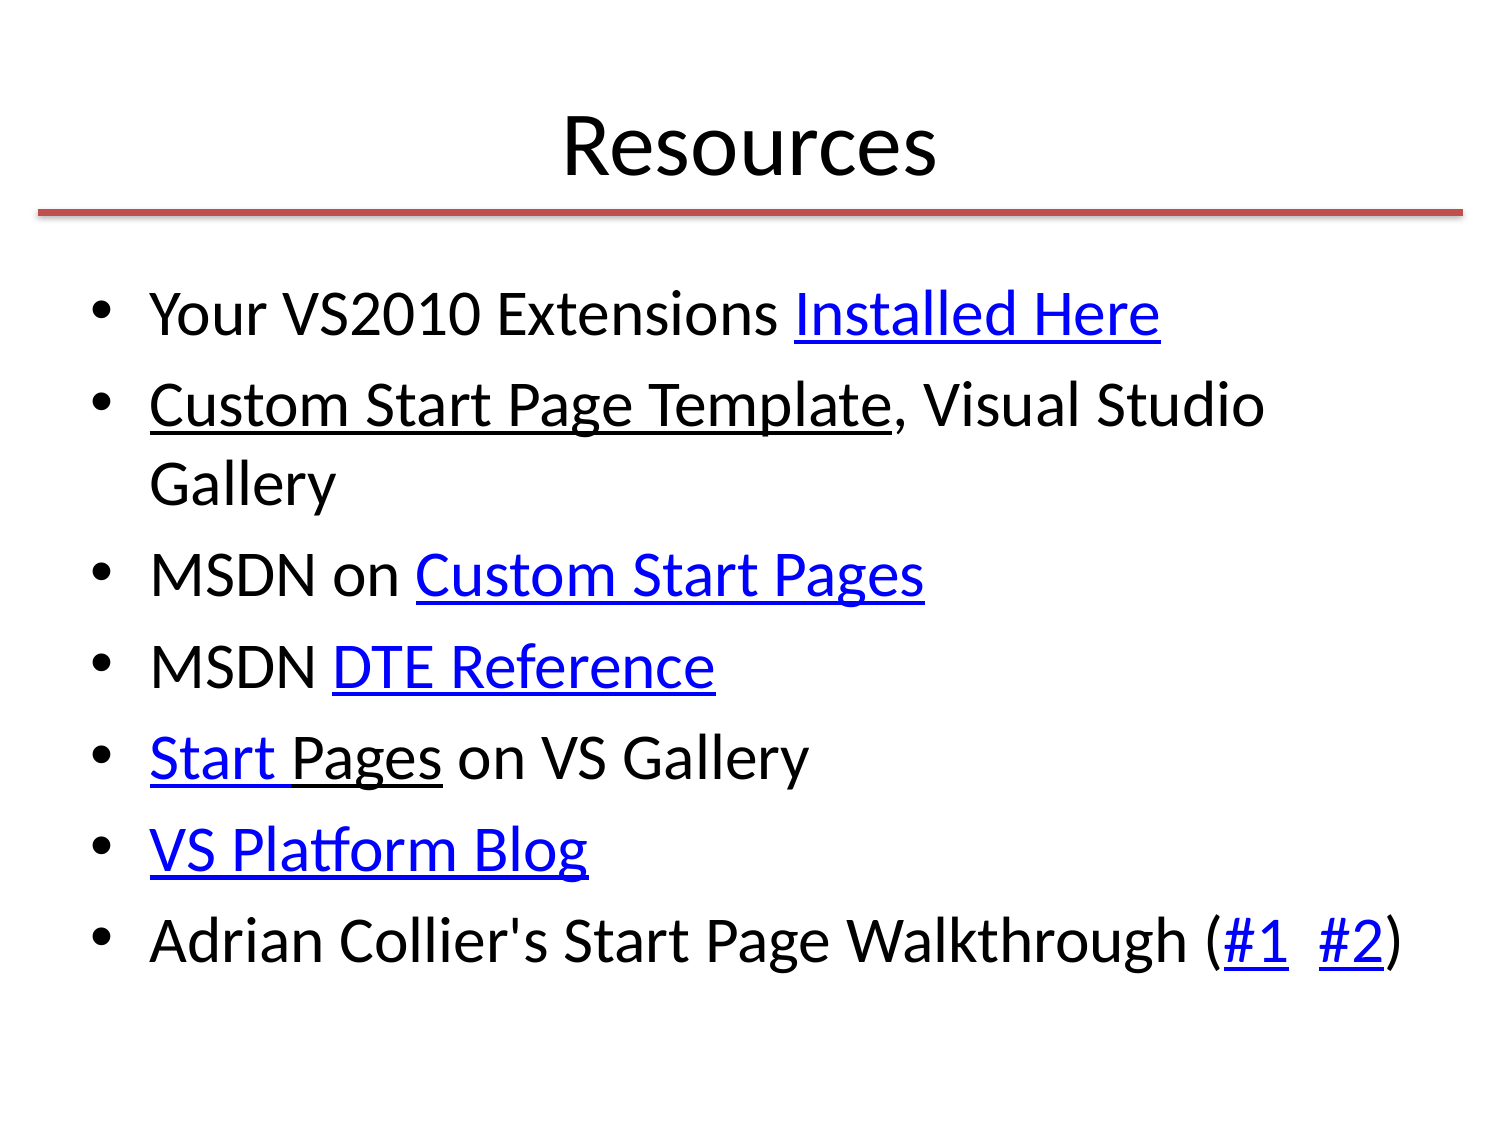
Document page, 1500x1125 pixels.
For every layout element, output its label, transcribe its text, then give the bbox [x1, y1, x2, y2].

list Your VS2010 Extensions Installed Here Custom Start Page Template, Visual Studio Gallery MSDN on Custom Start Pages MSDN DTE Reference Start Pages on VS Gallery VS Platform Blog Adrian Collier's Start Page Walkthrough (#1 #2) [75, 262, 1425, 1005]
title Resources [75, 45, 1425, 233]
